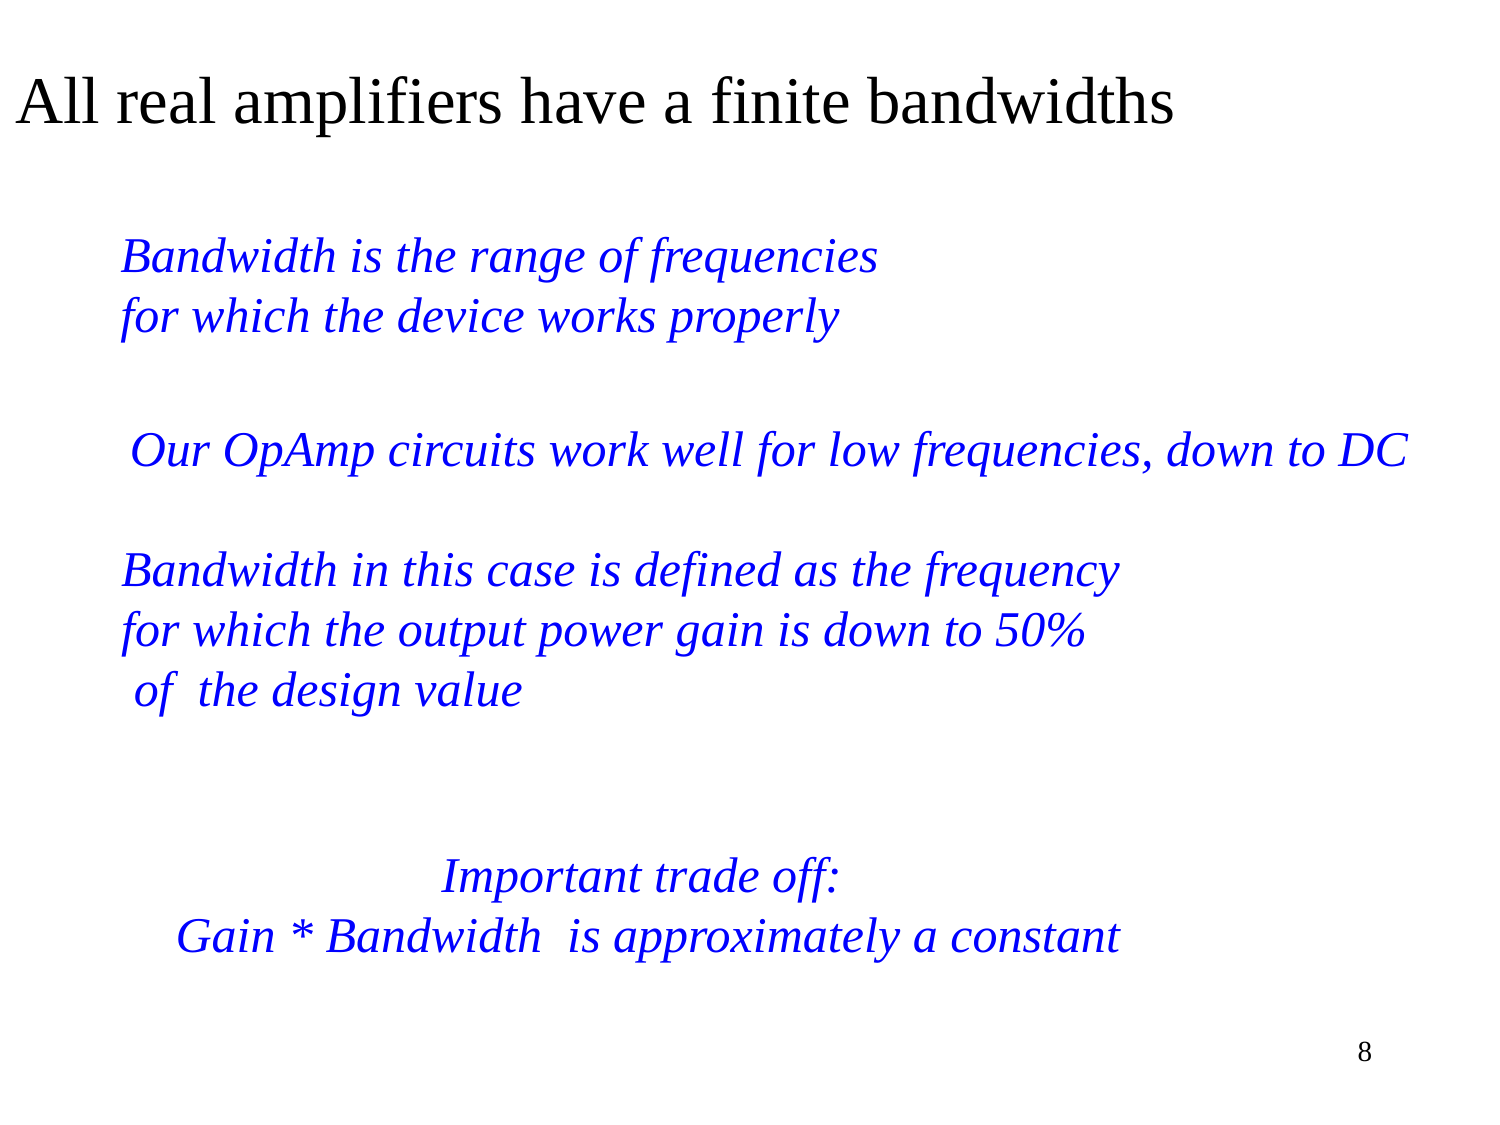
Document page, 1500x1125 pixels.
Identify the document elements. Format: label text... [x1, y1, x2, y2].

text_box Important trade off: Gain * Bandwidth is approximately a constant [160, 835, 1136, 971]
title All real amplifiers have a finite bandwidths [0, 3, 1275, 191]
text_box Bandwidth is the range of frequencies for which the device works properly [105, 214, 907, 350]
text_box Our OpAmp circuits work well for low frequencies, down to DC [115, 409, 1424, 485]
slide_number 8 [1074, 1025, 1388, 1100]
text_box Bandwidth in this case is defined as the frequency for which the output power gain is down to 50% of the design value [106, 528, 1149, 724]
